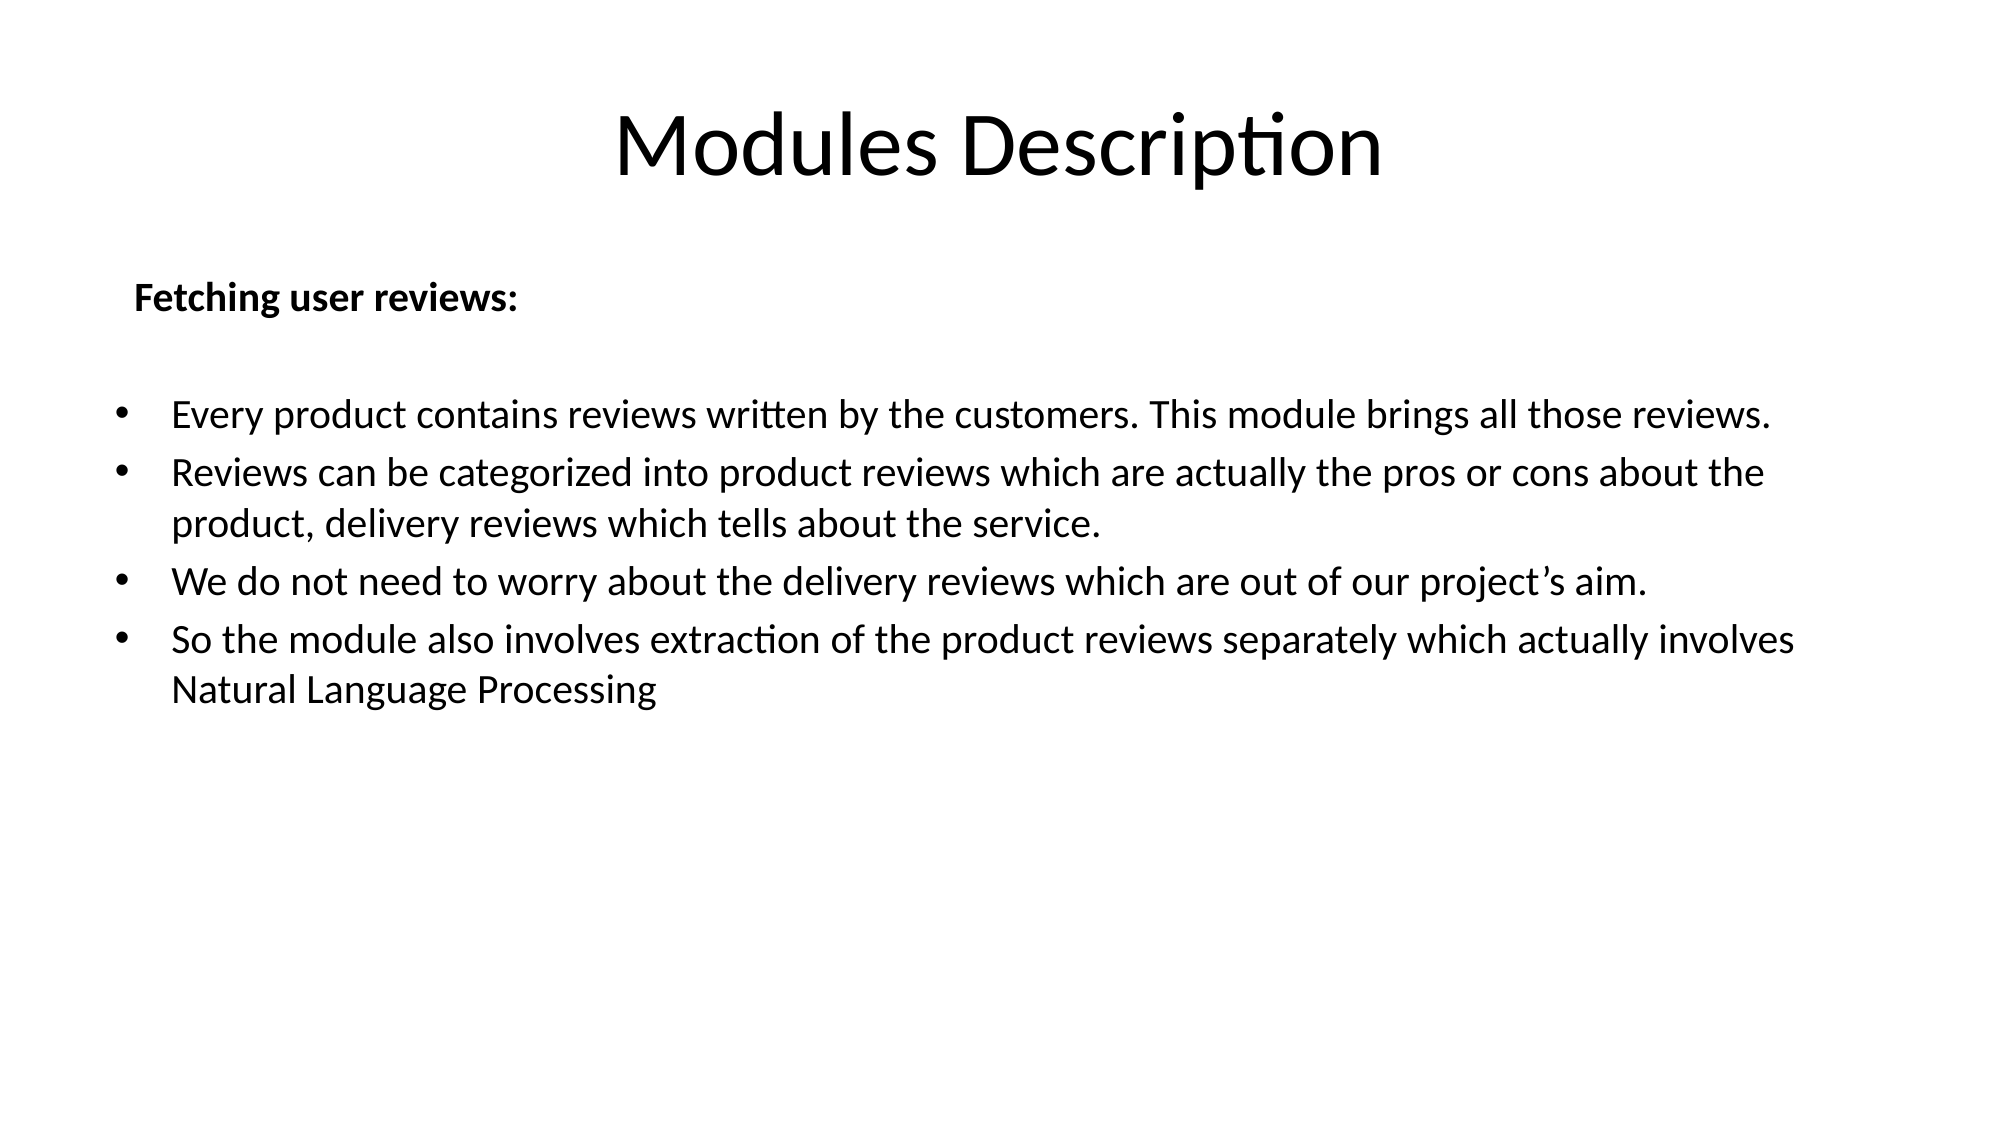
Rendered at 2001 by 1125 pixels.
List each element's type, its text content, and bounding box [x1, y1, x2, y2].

title Modules Description [99, 45, 1900, 233]
list Fetching user reviews: Every product contains reviews written by the customers. This module brings all those reviews. Reviews can be categorized into product reviews which are actually the pros or cons about the product, delivery reviews which tells about the service. We do not need to worry about the delivery reviews which are out of our project’s aim. So the module also involves extraction of the product reviews separately which actually involves Natural Language Processing [99, 262, 1900, 1005]
